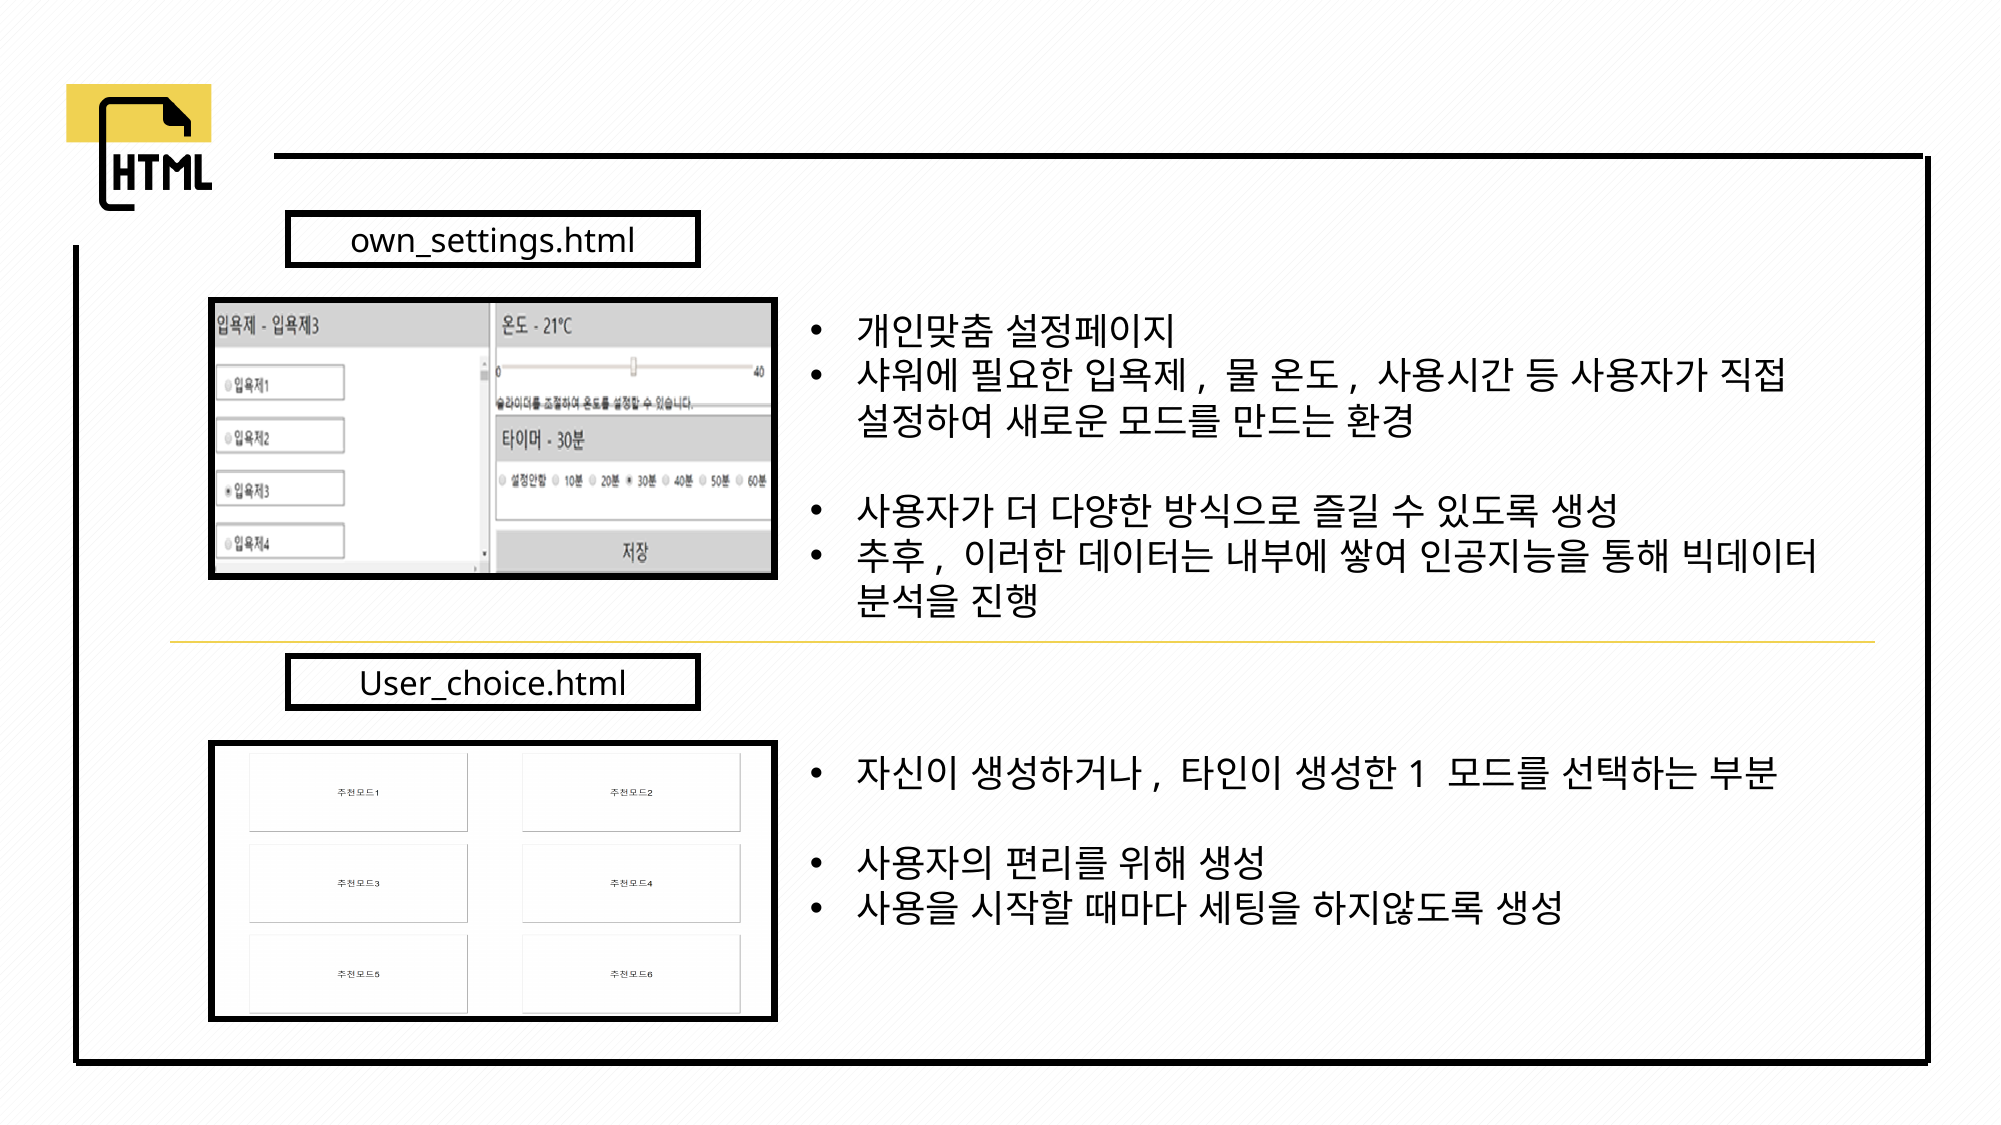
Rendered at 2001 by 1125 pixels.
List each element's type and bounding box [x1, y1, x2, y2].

text_box [76, 156, 1929, 1063]
text_box [65, 83, 213, 143]
picture [99, 97, 212, 156]
